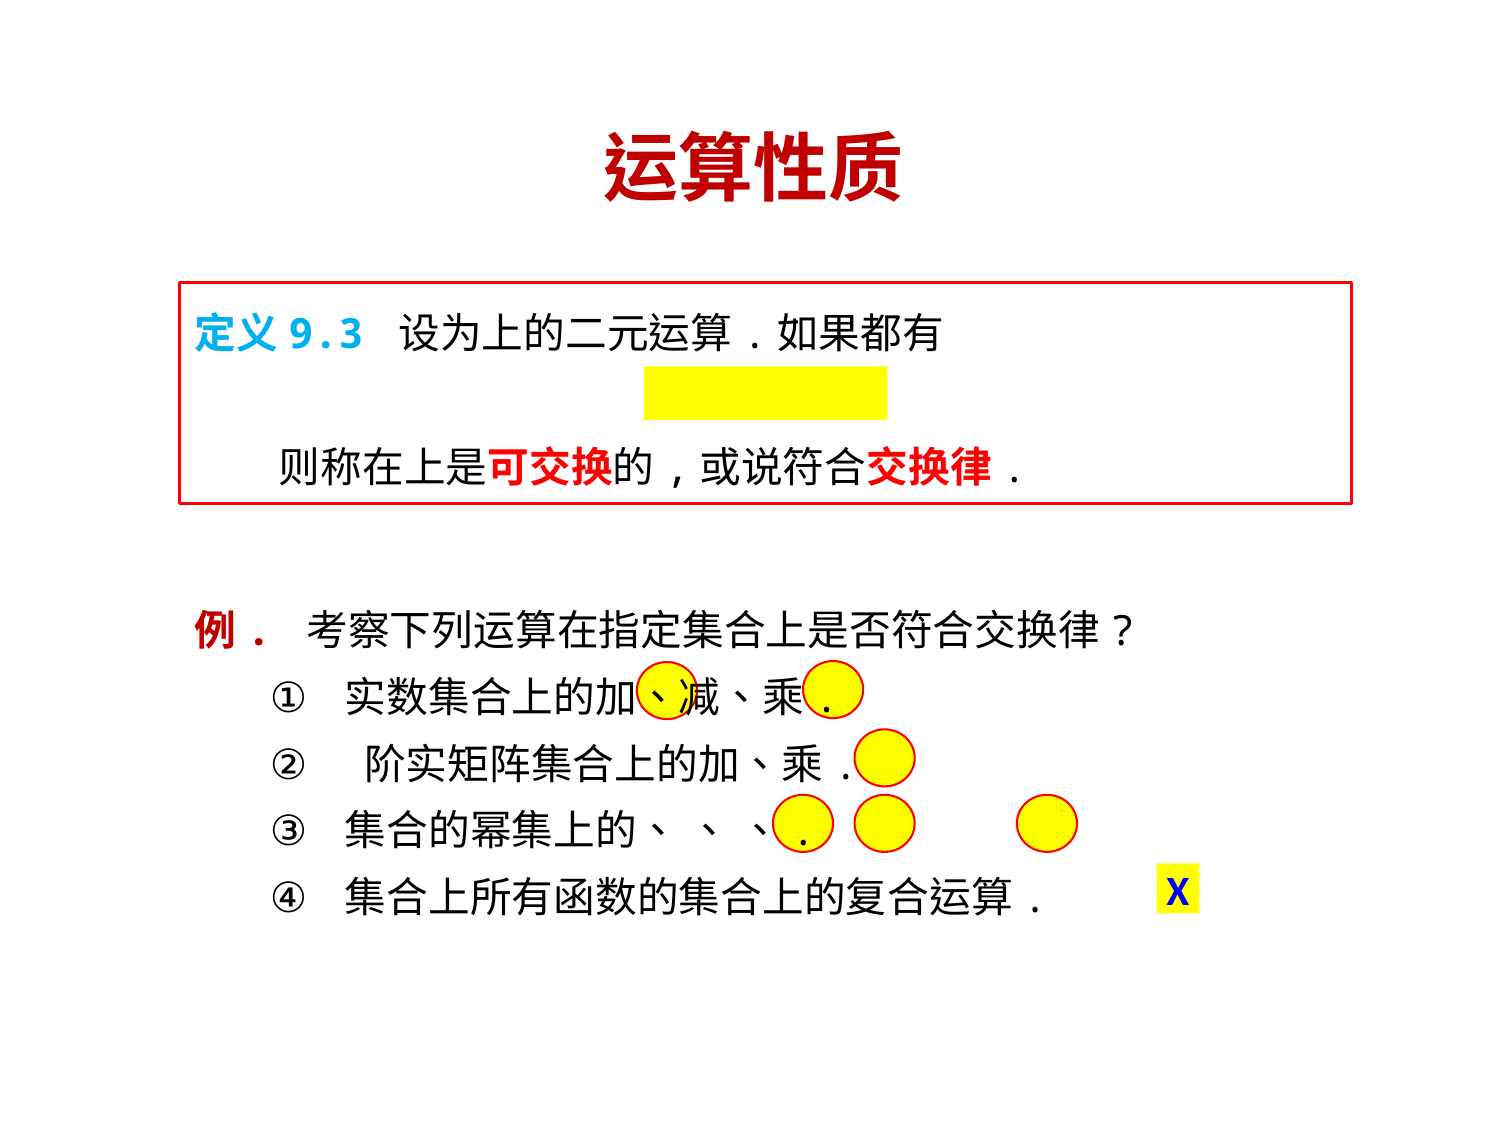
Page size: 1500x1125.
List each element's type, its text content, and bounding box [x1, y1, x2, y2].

text_box [635, 660, 698, 721]
text_box [801, 660, 865, 720]
title 运算性质 [103, 117, 1404, 226]
text_box [853, 728, 916, 788]
text_box [691, 687, 699, 710]
text_box [771, 793, 835, 853]
text_box [1015, 793, 1079, 853]
text_box [853, 793, 916, 853]
text_box [643, 365, 888, 421]
text_box X [1156, 863, 1200, 914]
